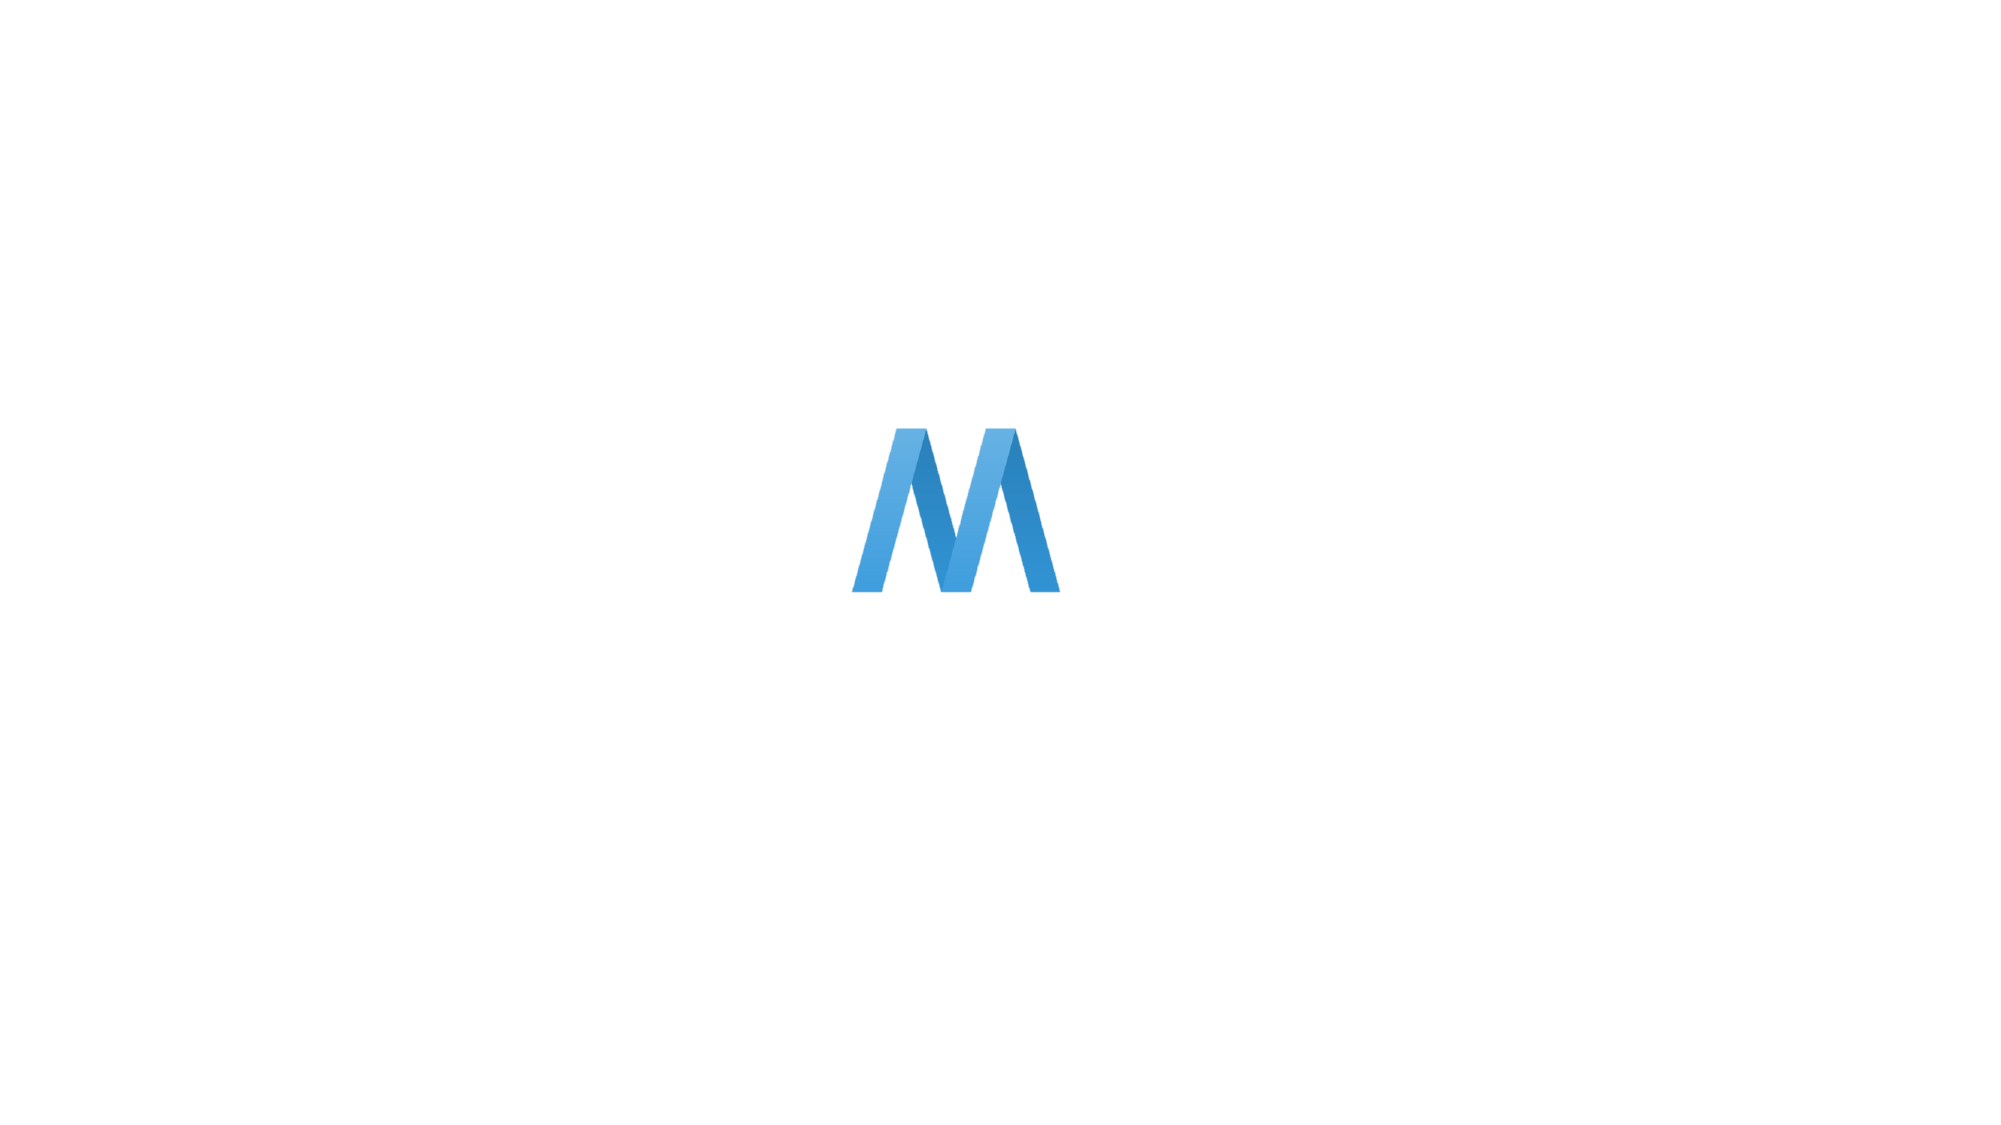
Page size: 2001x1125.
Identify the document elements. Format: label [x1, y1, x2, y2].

picture [802, 389, 1121, 640]
